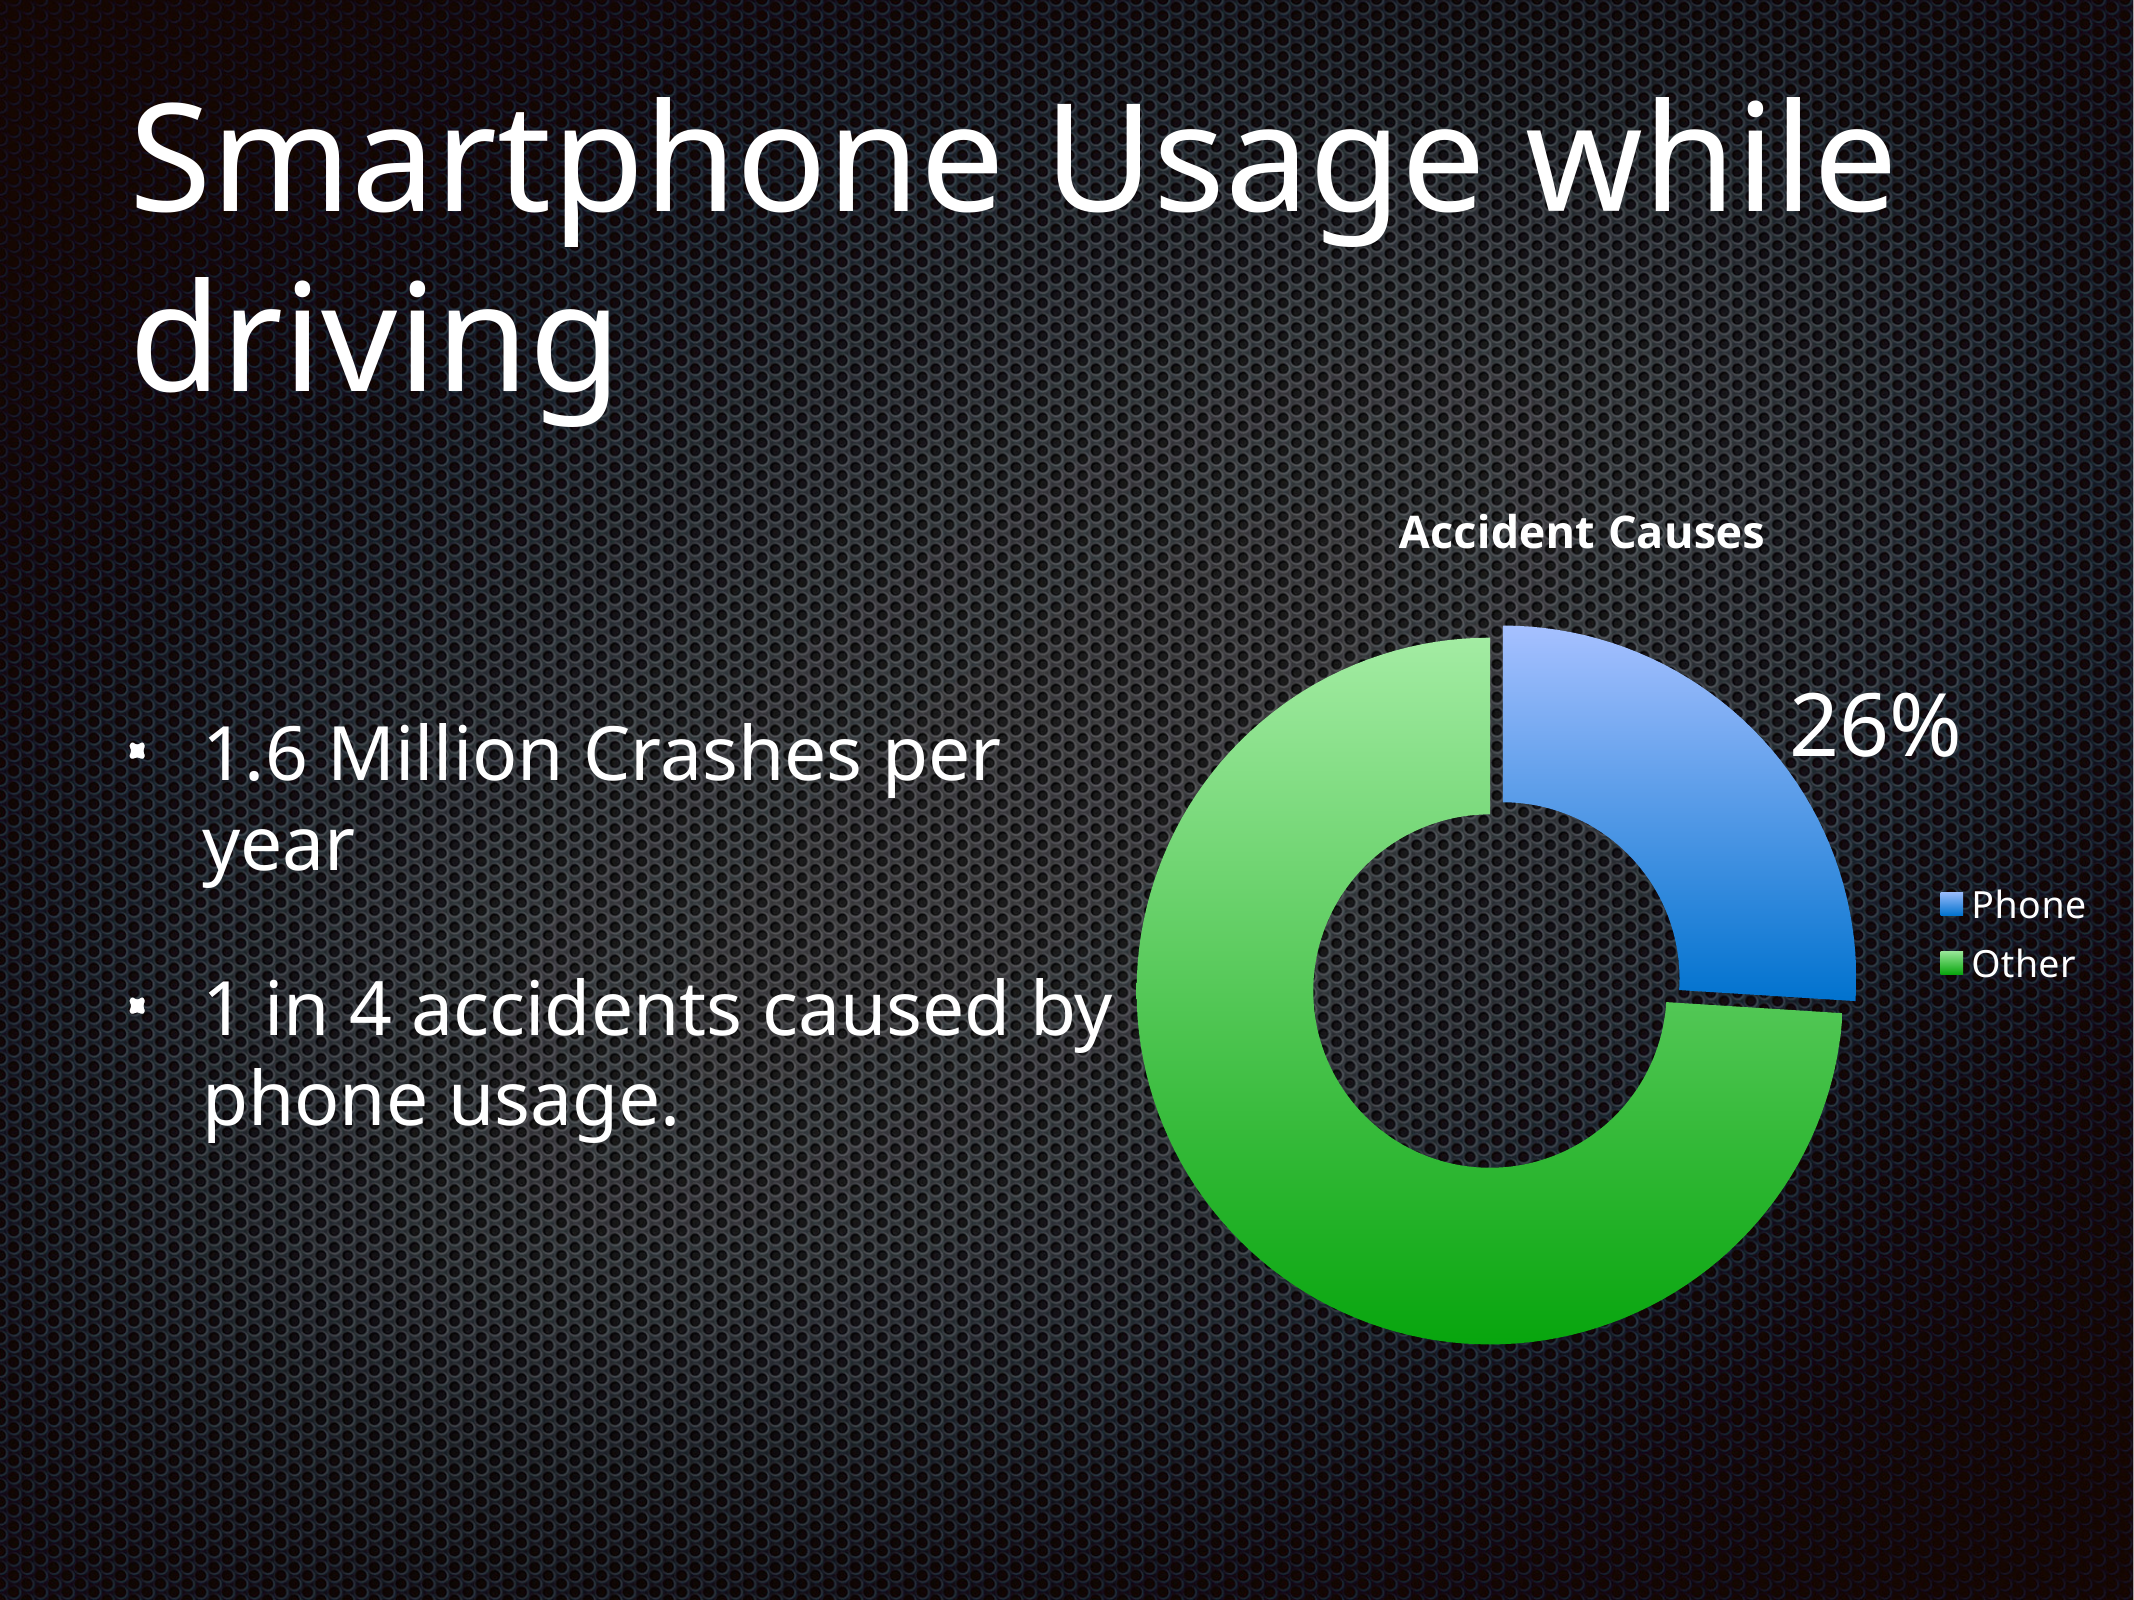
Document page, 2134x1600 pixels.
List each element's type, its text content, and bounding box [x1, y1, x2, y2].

list 1.6 Million Crashes per year 1 in 4 accidents caused by phone usage. [128, 453, 1168, 1393]
chart [1051, 459, 2113, 1408]
title Smartphone Usage while driving [128, 41, 2005, 443]
picture [0, 0, 2134, 1600]
